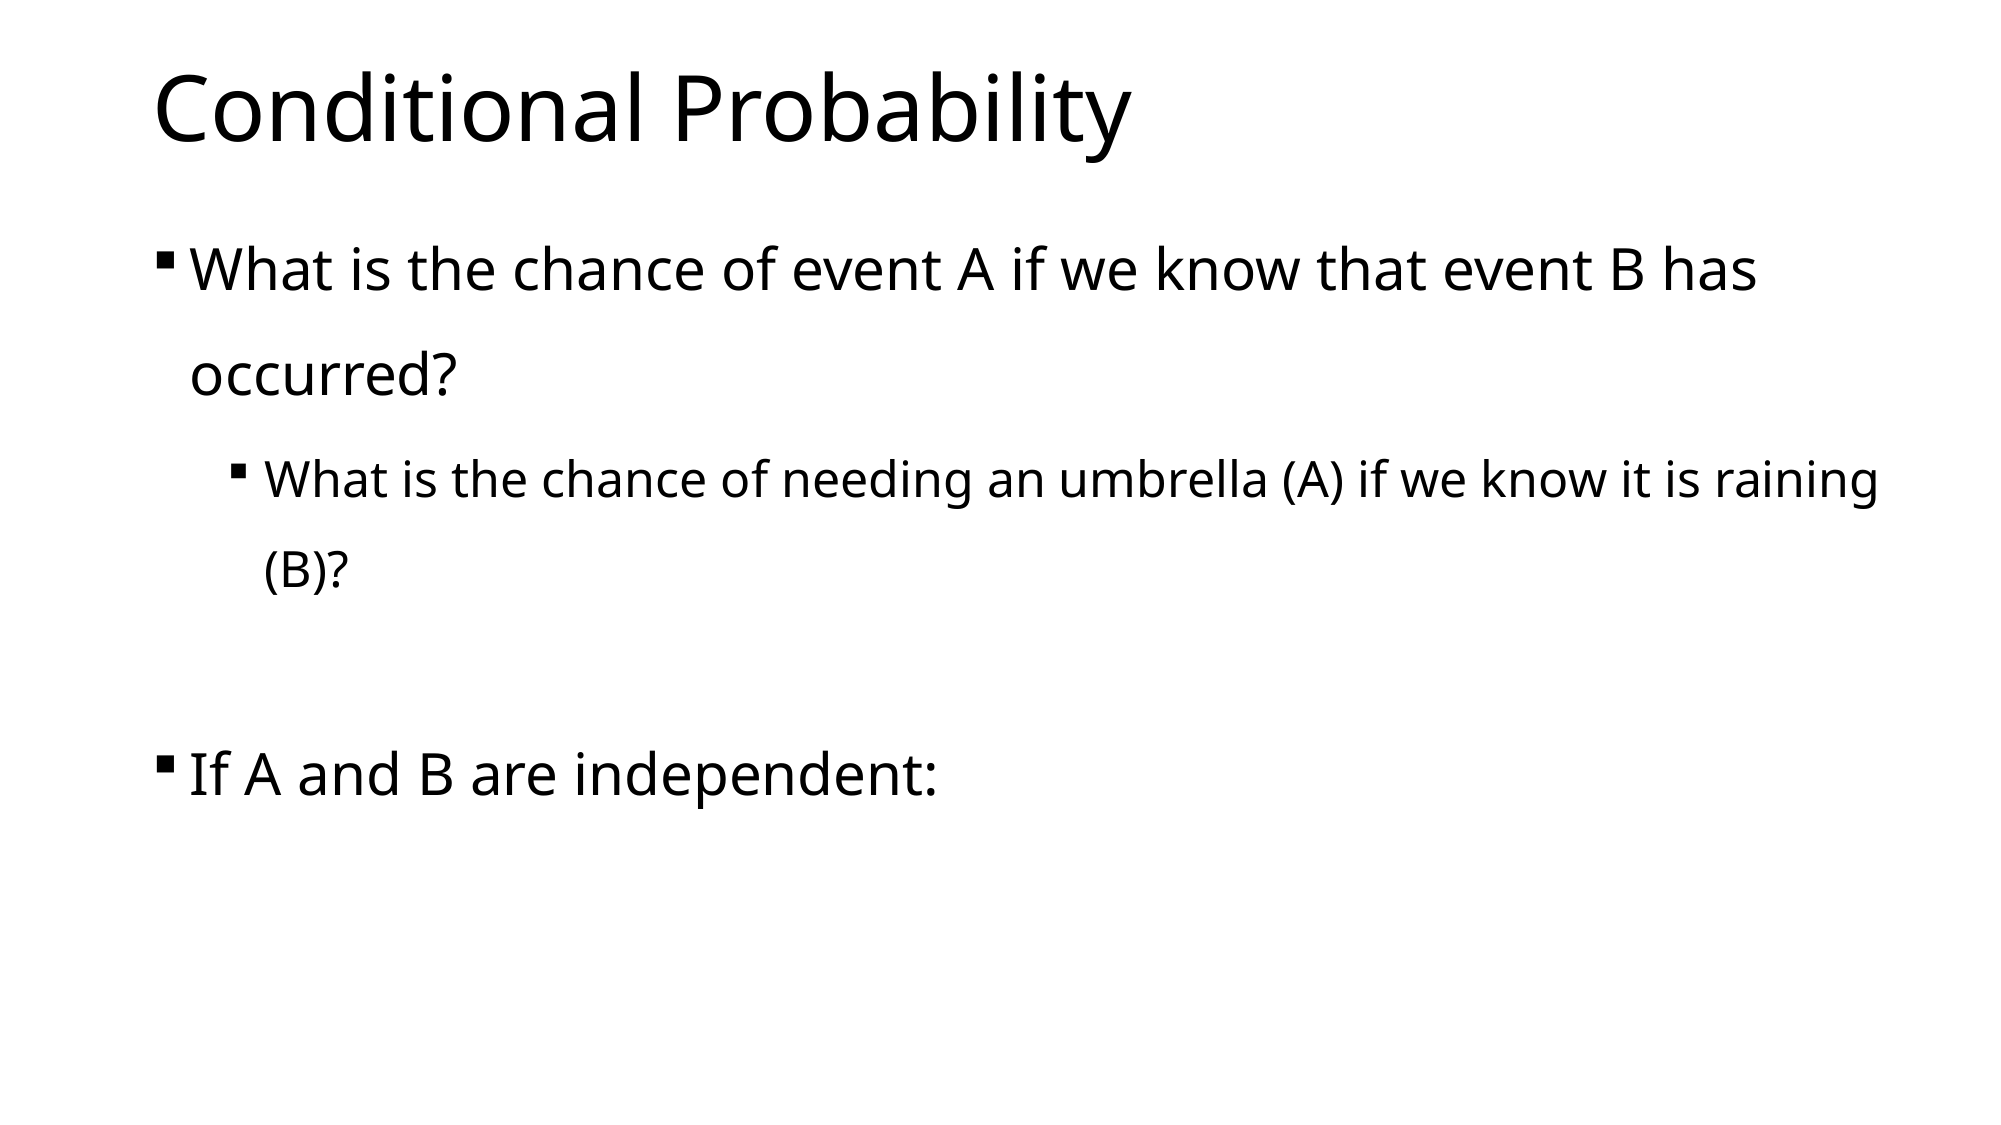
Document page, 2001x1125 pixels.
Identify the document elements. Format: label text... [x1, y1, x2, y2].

title Conditional Probability [137, 3, 1863, 221]
